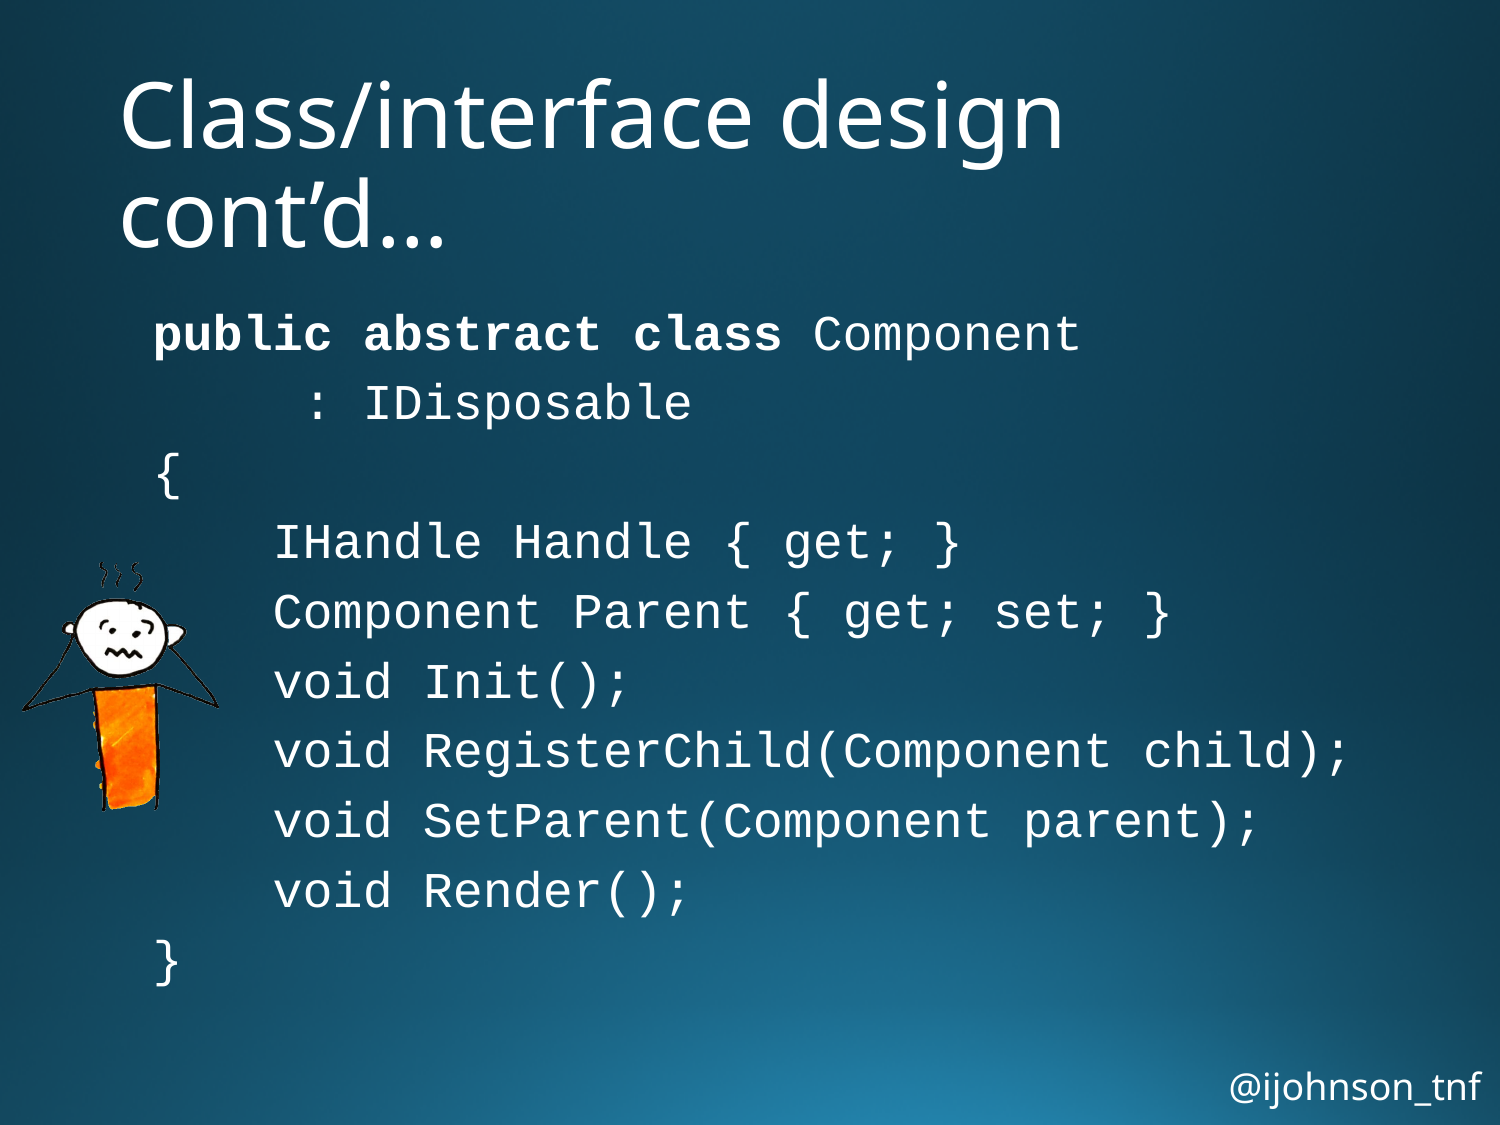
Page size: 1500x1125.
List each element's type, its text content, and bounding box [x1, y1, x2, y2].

list public abstract class Component : IDisposable { IHandle Handle { get; } Component Parent { get; set; } void Init(); void RegisterChild(Component child); void SetParent(Component parent); void Render(); } [137, 299, 1397, 1014]
picture [0, 0, 1500, 1125]
title Class/interface design cont’d… [103, 59, 1397, 278]
text_box @ijohnson_tnf [1213, 1055, 1497, 1116]
